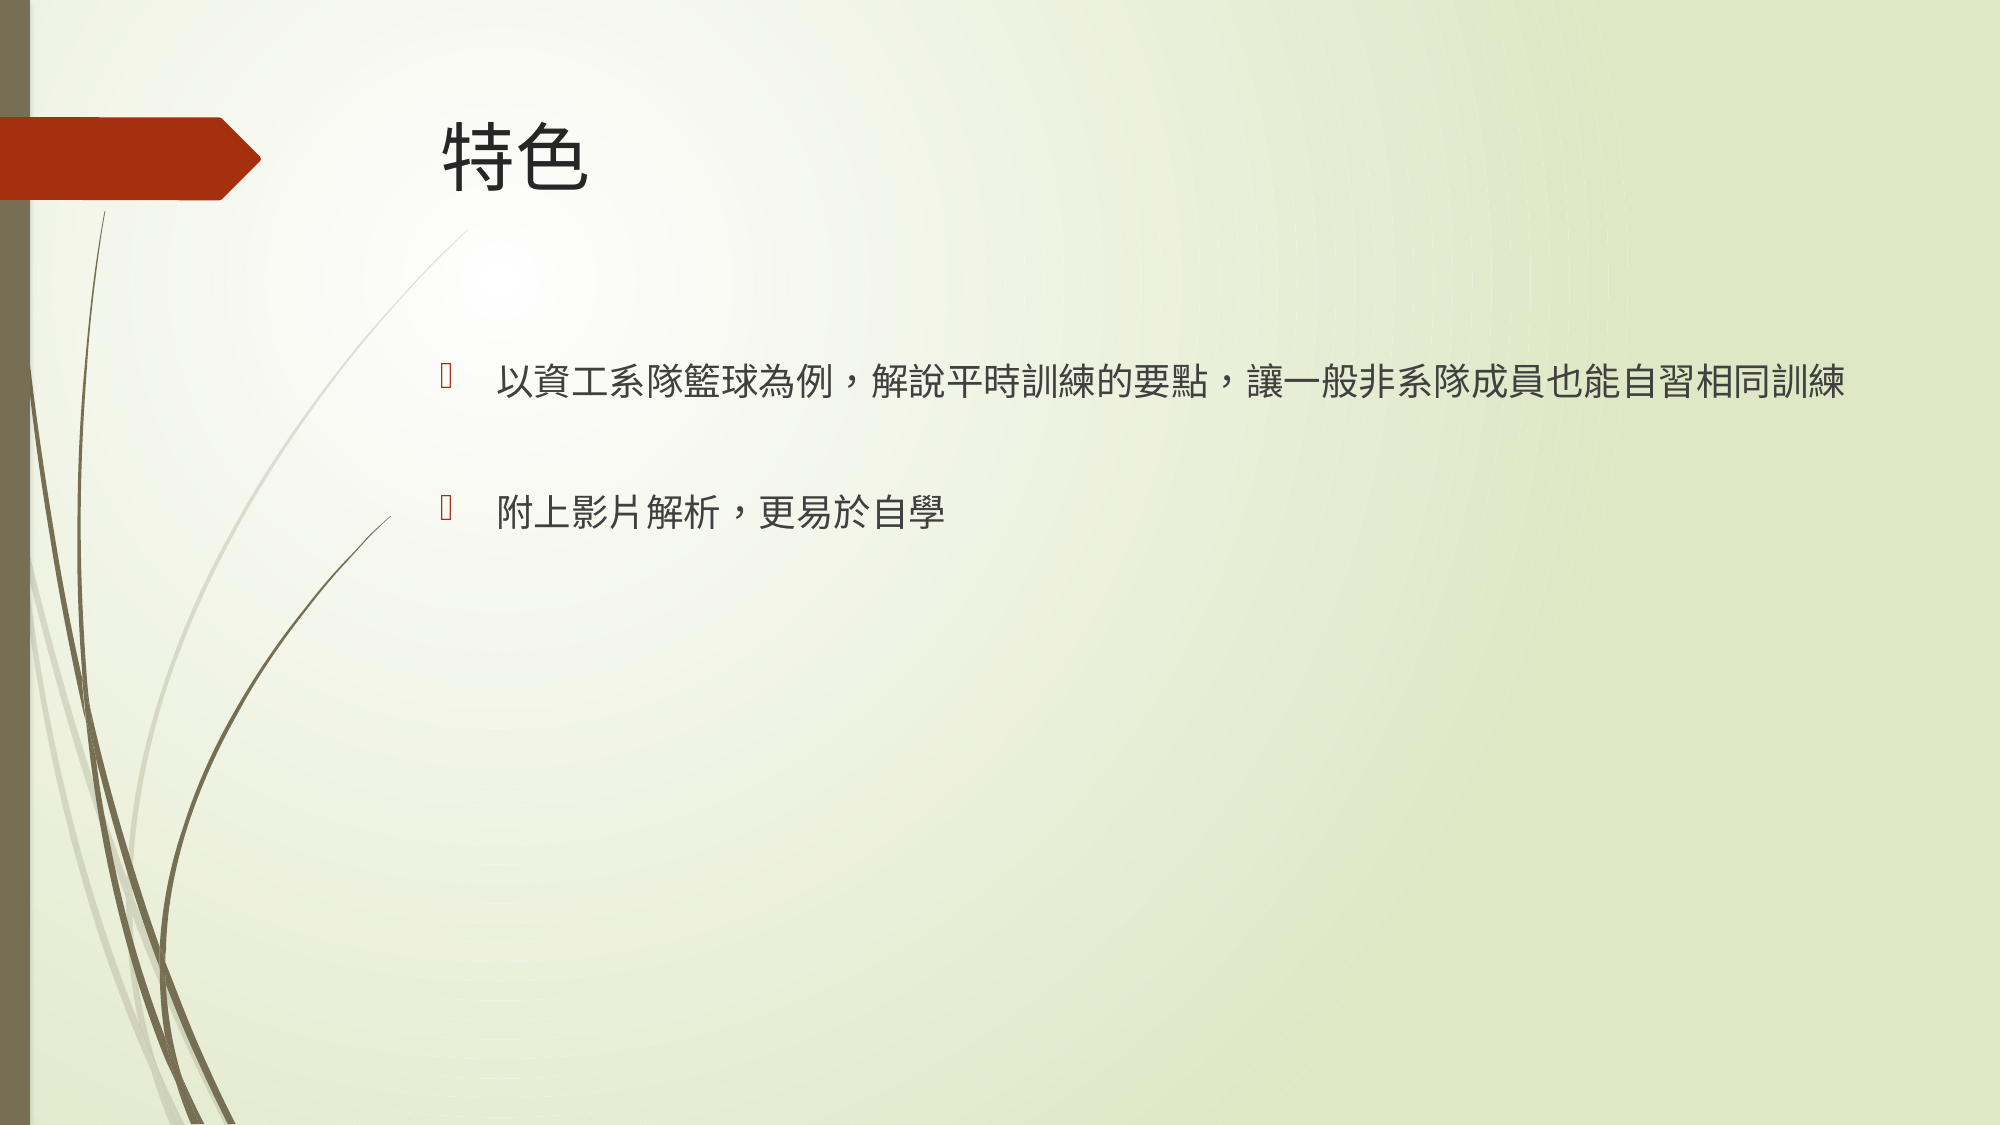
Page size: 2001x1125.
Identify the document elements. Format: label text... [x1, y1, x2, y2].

title 特色 [425, 102, 1888, 313]
list 以資工系隊籃球為例，解說平時訓練的要點，讓一般非系隊成員也能自習相同訓練 附上影片解析，更易於自學 [424, 350, 1888, 970]
